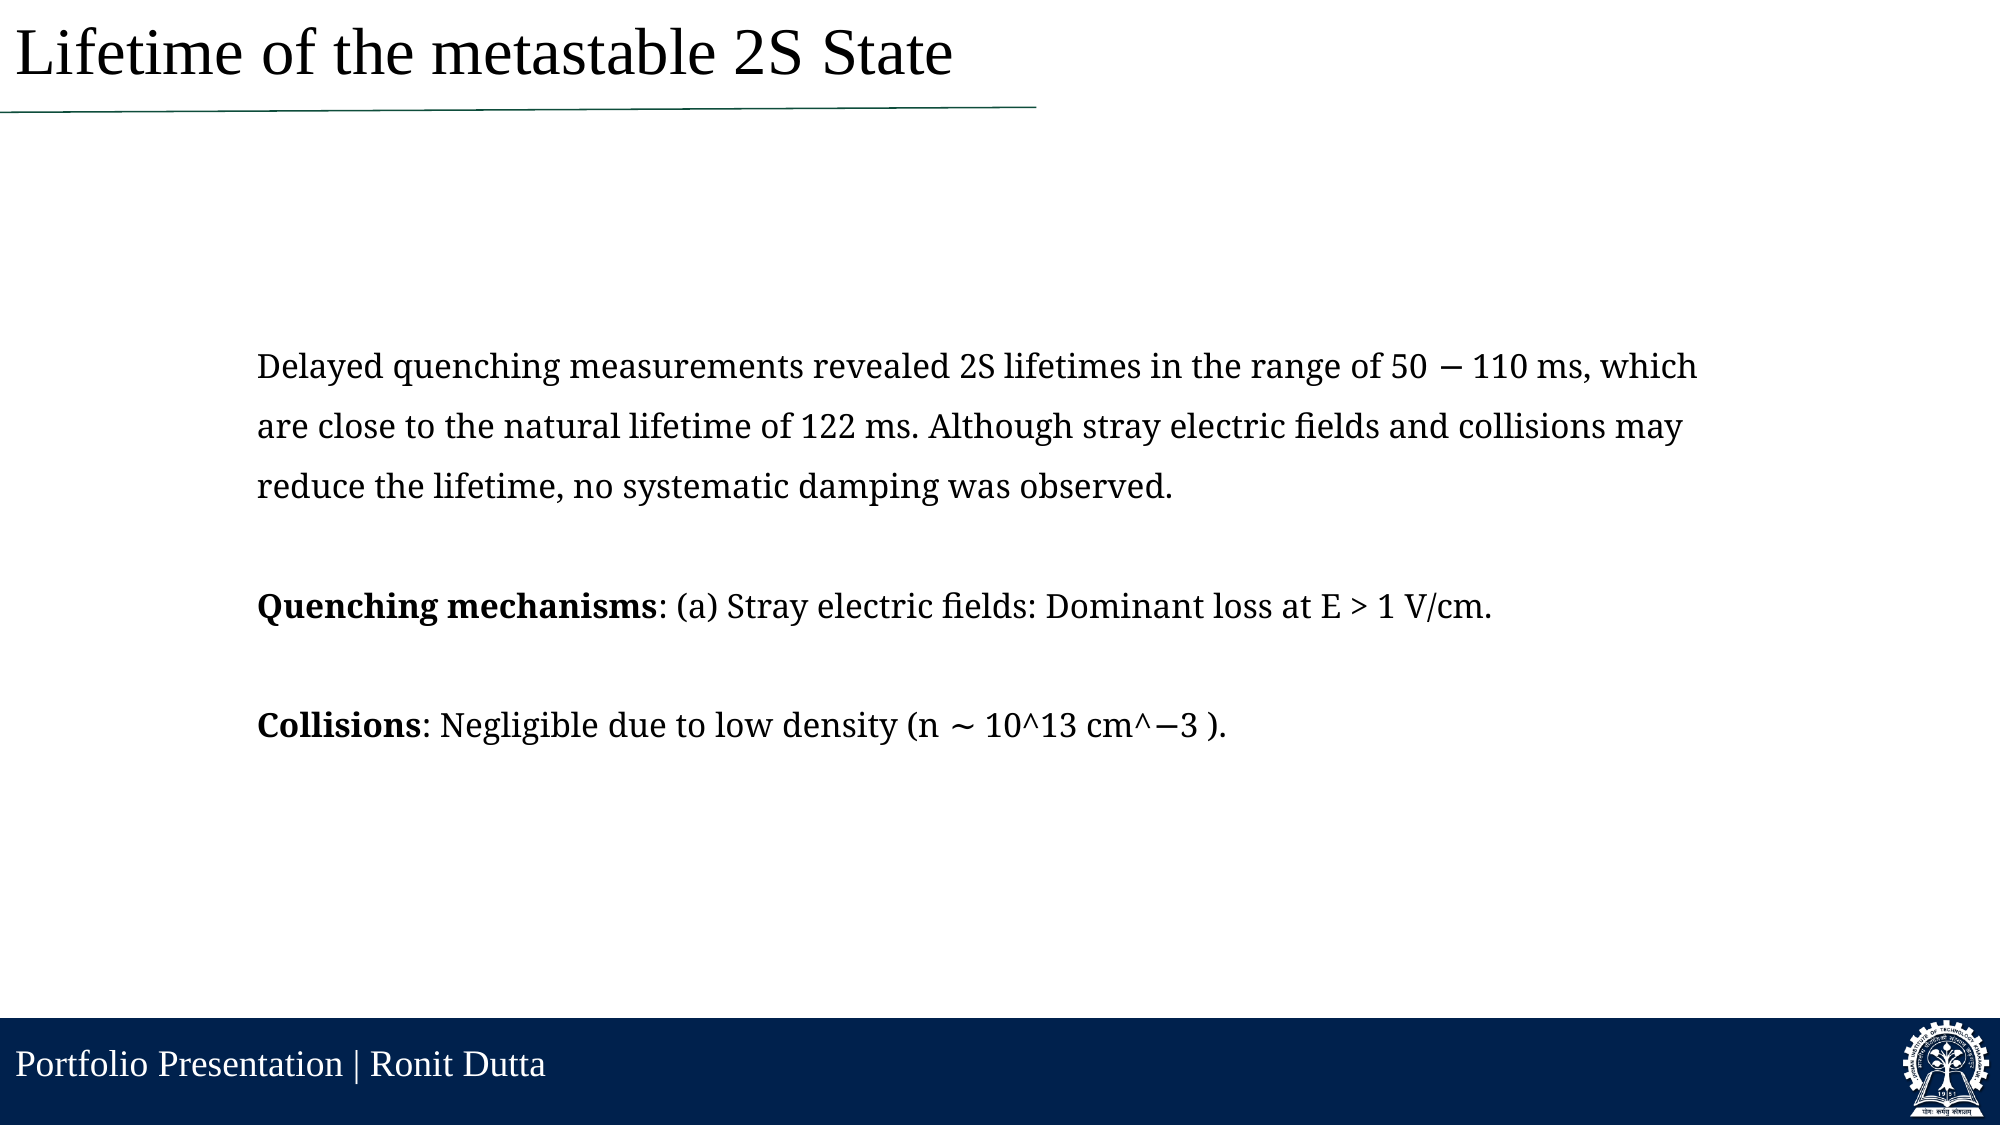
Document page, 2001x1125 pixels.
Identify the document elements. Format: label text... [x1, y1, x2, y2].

text_box Lifetime of the metastable 2S State [0, 0, 2000, 95]
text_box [0, 107, 1037, 113]
text_box Delayed quenching measurements revealed 2S lifetimes in the range of 50 − 110 ms, which are close to the natural lifetime of 122 ms. Although stray electric fields and collisions may reduce the lifetime, no systematic damping was observed. Quenching mechanisms: (a) Stray electric fields: Dominant loss at E > 1 V/cm. Collisions: Negligible due to low density (n ∼ 10^13 cm^−3 ). [241, 310, 1759, 799]
picture [0, 1018, 2000, 1125]
